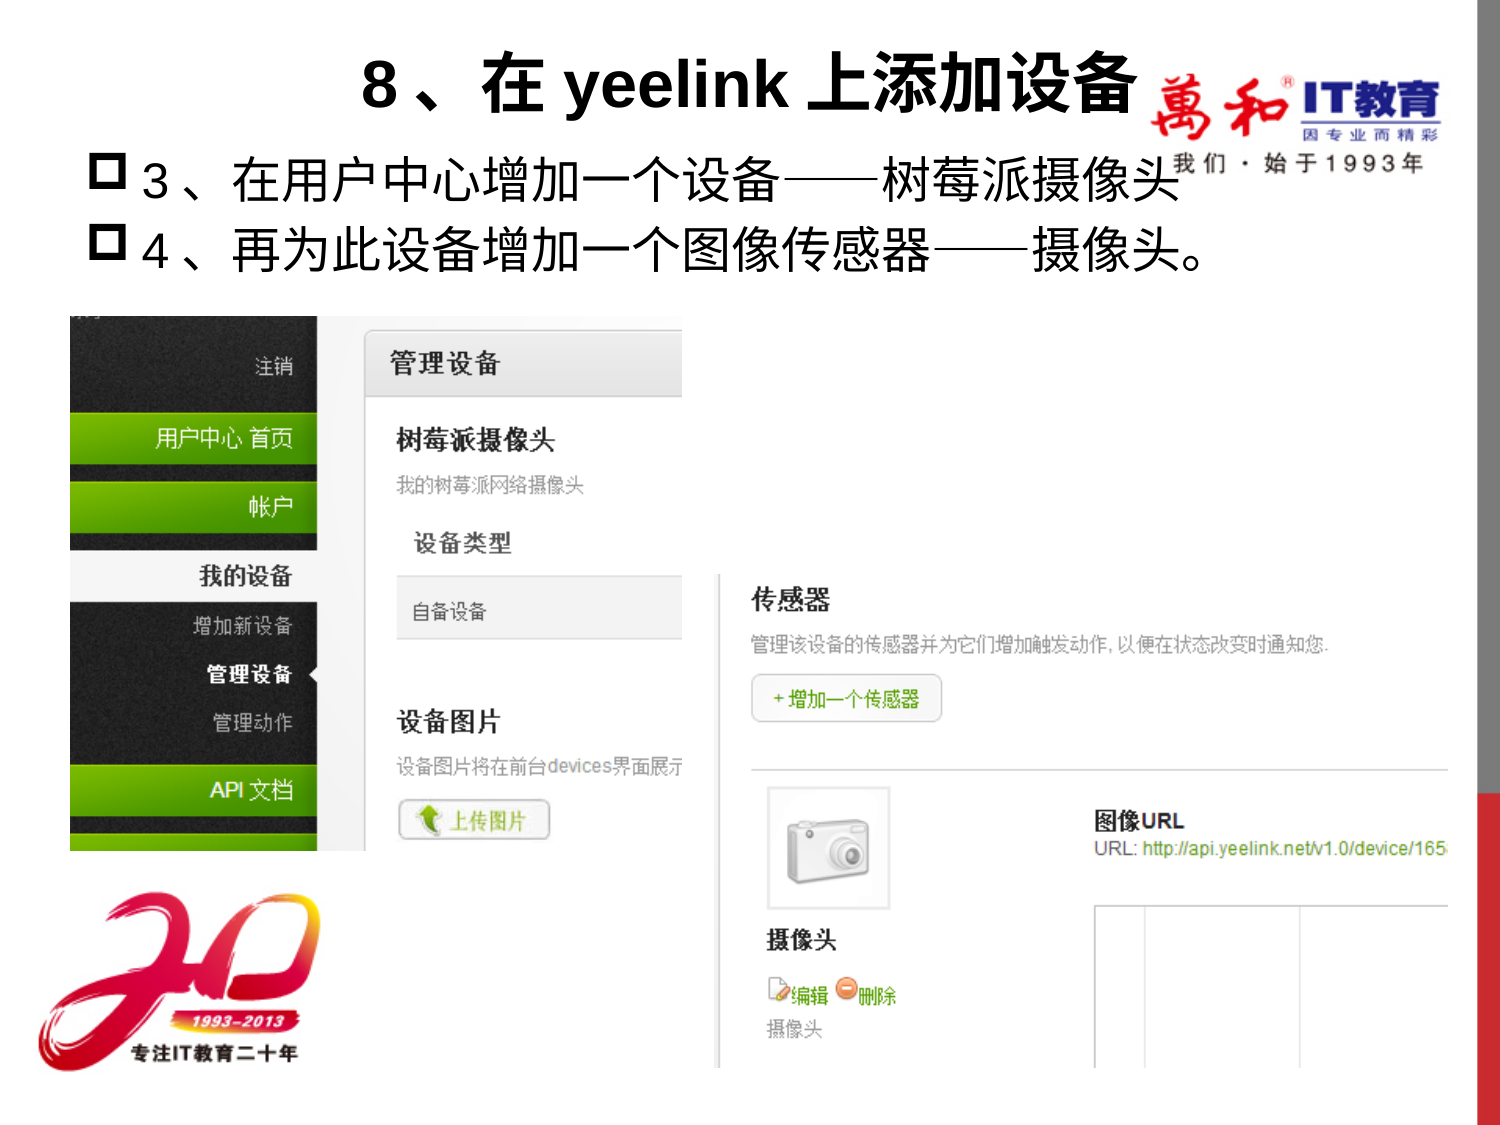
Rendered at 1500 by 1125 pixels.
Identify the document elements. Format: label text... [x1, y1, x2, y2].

title 8、在yeelink上添加设备 [74, 37, 1426, 130]
picture [0, 0, 1500, 1125]
list 3、在用户中心增加一个设备——树莓派摄像头 4、再为此设备增加一个图像传感器——摄像头。 [70, 140, 1459, 235]
